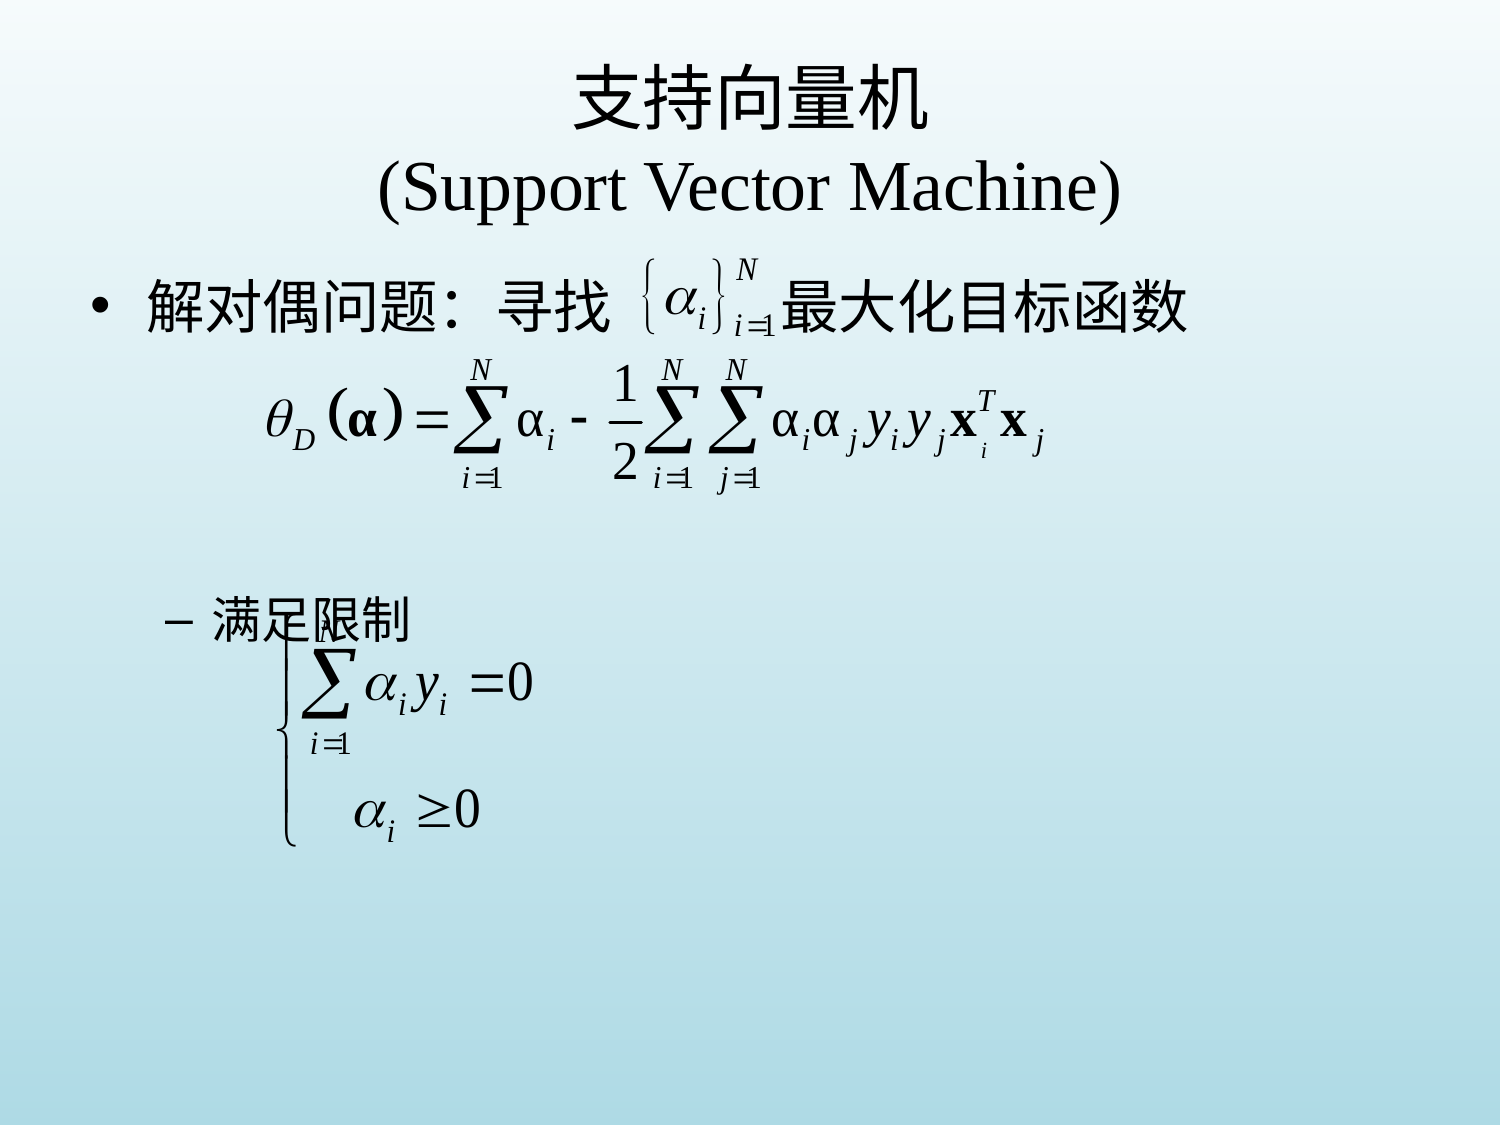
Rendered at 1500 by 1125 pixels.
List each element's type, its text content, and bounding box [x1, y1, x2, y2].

list 解对偶问题：寻找 最大化目标函数 满足限制 [75, 262, 1469, 1085]
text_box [258, 344, 1063, 506]
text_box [265, 601, 541, 856]
title 支持向量机 (Support Vector Machine) [75, 45, 1425, 233]
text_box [636, 243, 780, 343]
